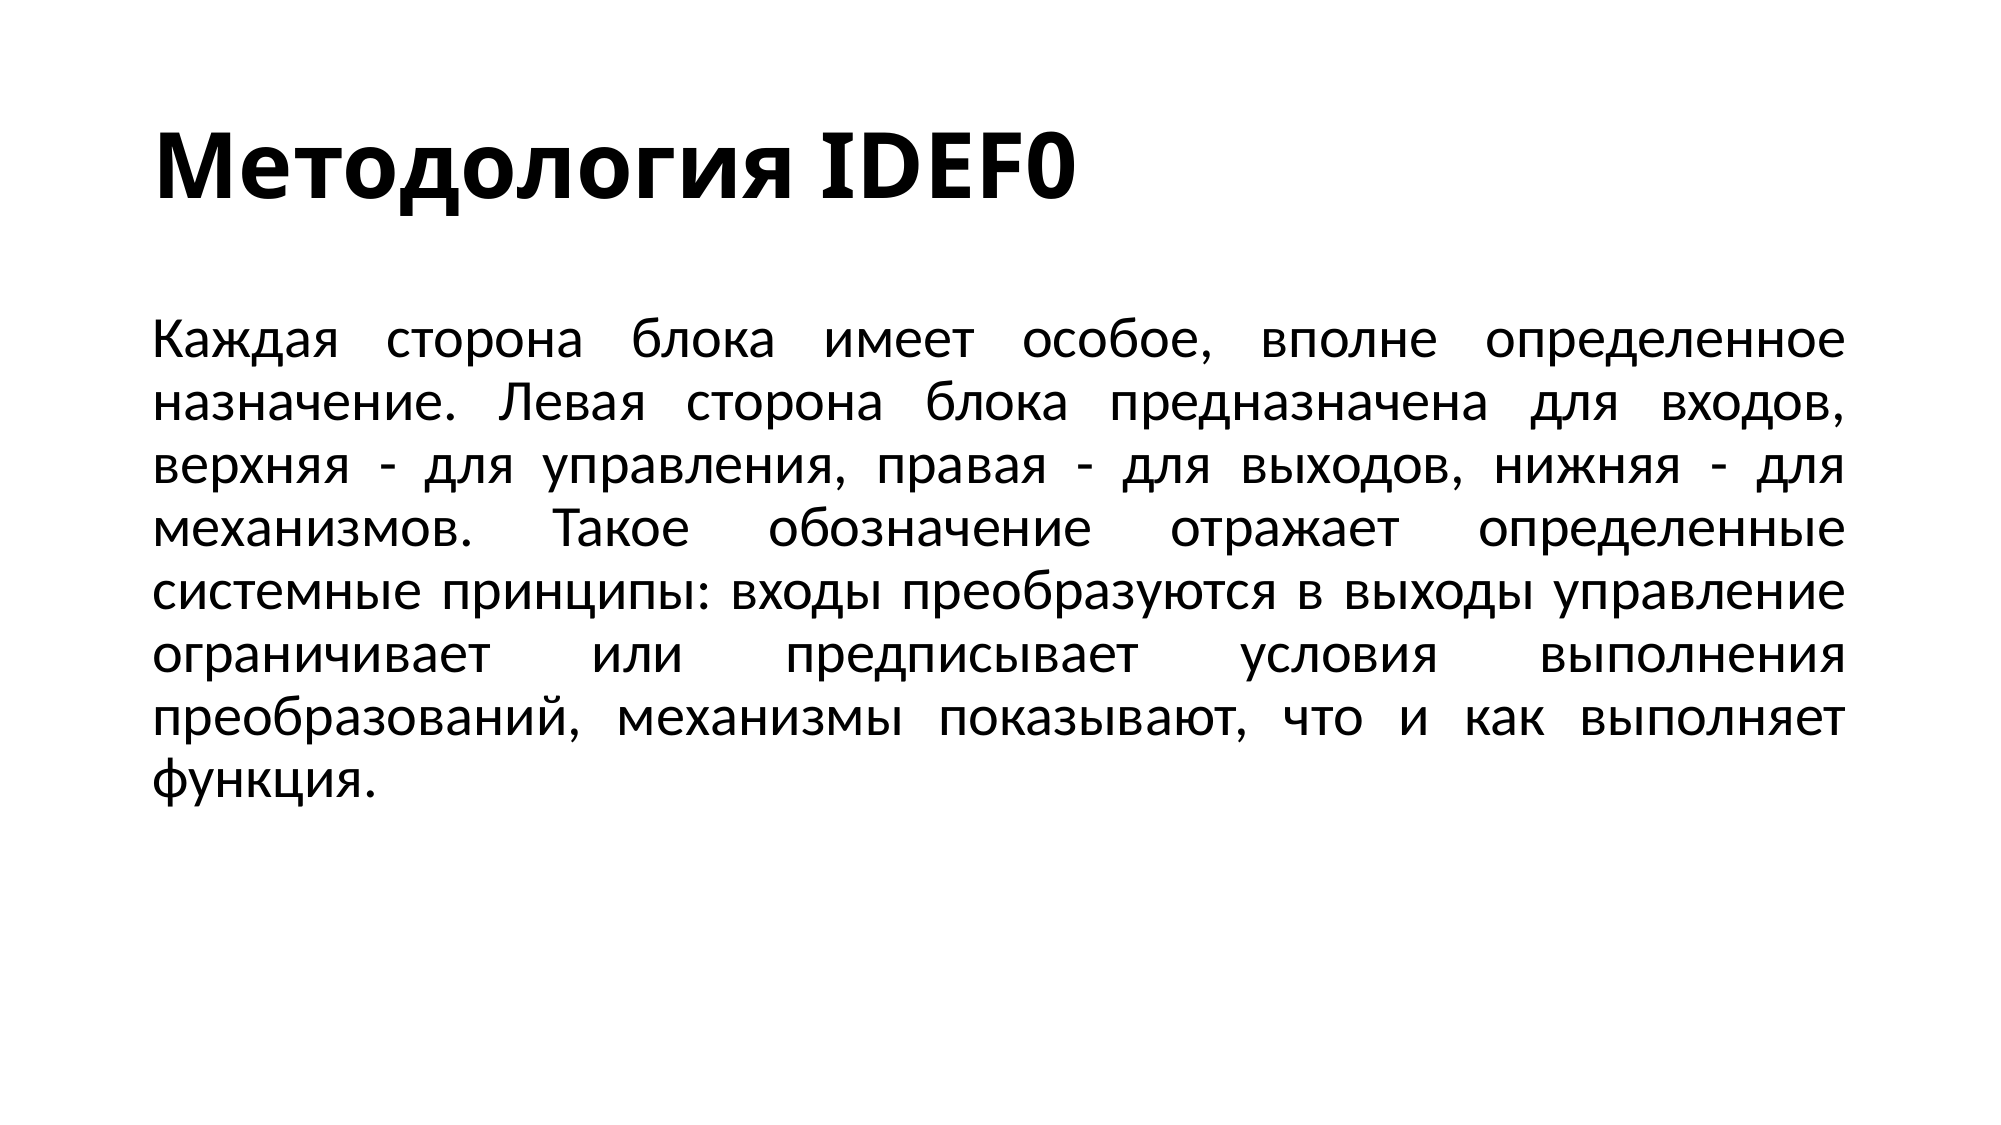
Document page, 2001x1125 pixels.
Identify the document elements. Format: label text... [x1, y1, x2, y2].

title Методология IDEF0 [137, 59, 1863, 278]
list Каждая сторона блока имеет особое, вполне определенное назначение. Левая сторона блока предназначена для входов, верхняя - для управления, правая - для выходов, нижняя - для механизмов. Такое обозначение отражает определенные системные принципы: входы преобразуются в выходы управление ограничивает или предписывает условия выполнения преобразований, механизмы показывают, что и как выполняет функция. [137, 299, 1863, 1014]
